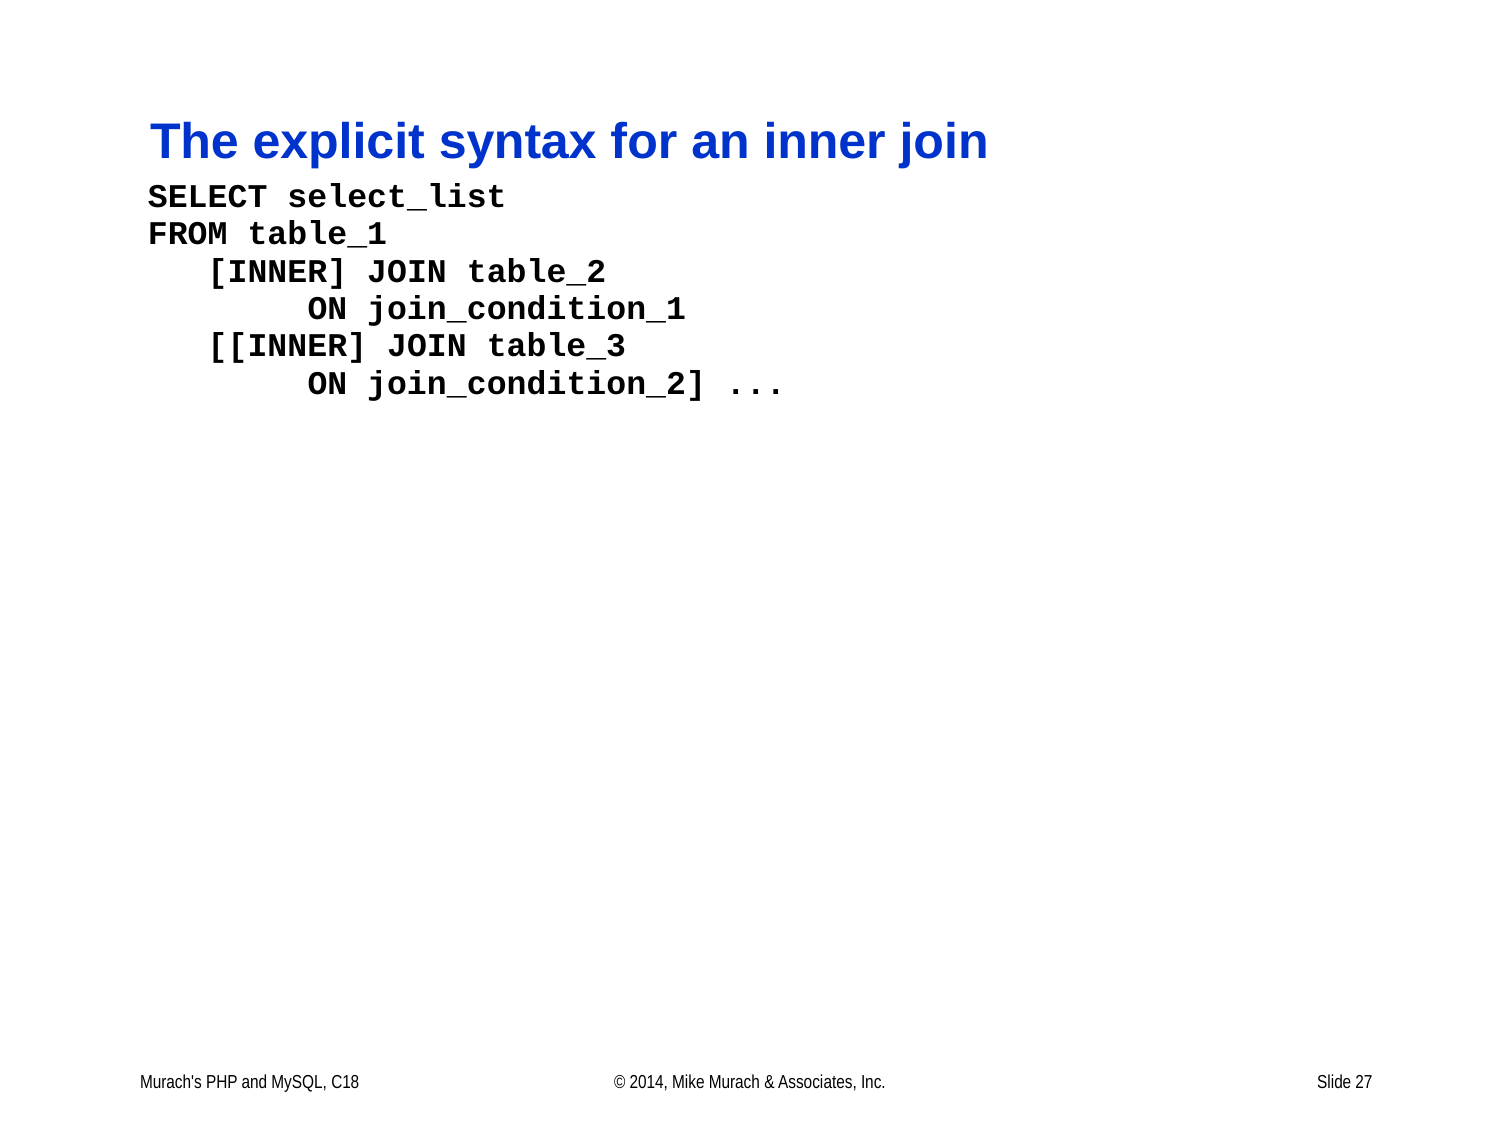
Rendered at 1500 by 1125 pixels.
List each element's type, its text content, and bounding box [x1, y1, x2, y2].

slide_number Slide 27 [1074, 1025, 1388, 1100]
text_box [149, 112, 1128, 183]
slide_number Murach's PHP and MySQL, C18 [125, 1025, 450, 1100]
footer © 2014, Mike Murach & Associates, Inc. [474, 1025, 1025, 1100]
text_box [147, 179, 1363, 526]
